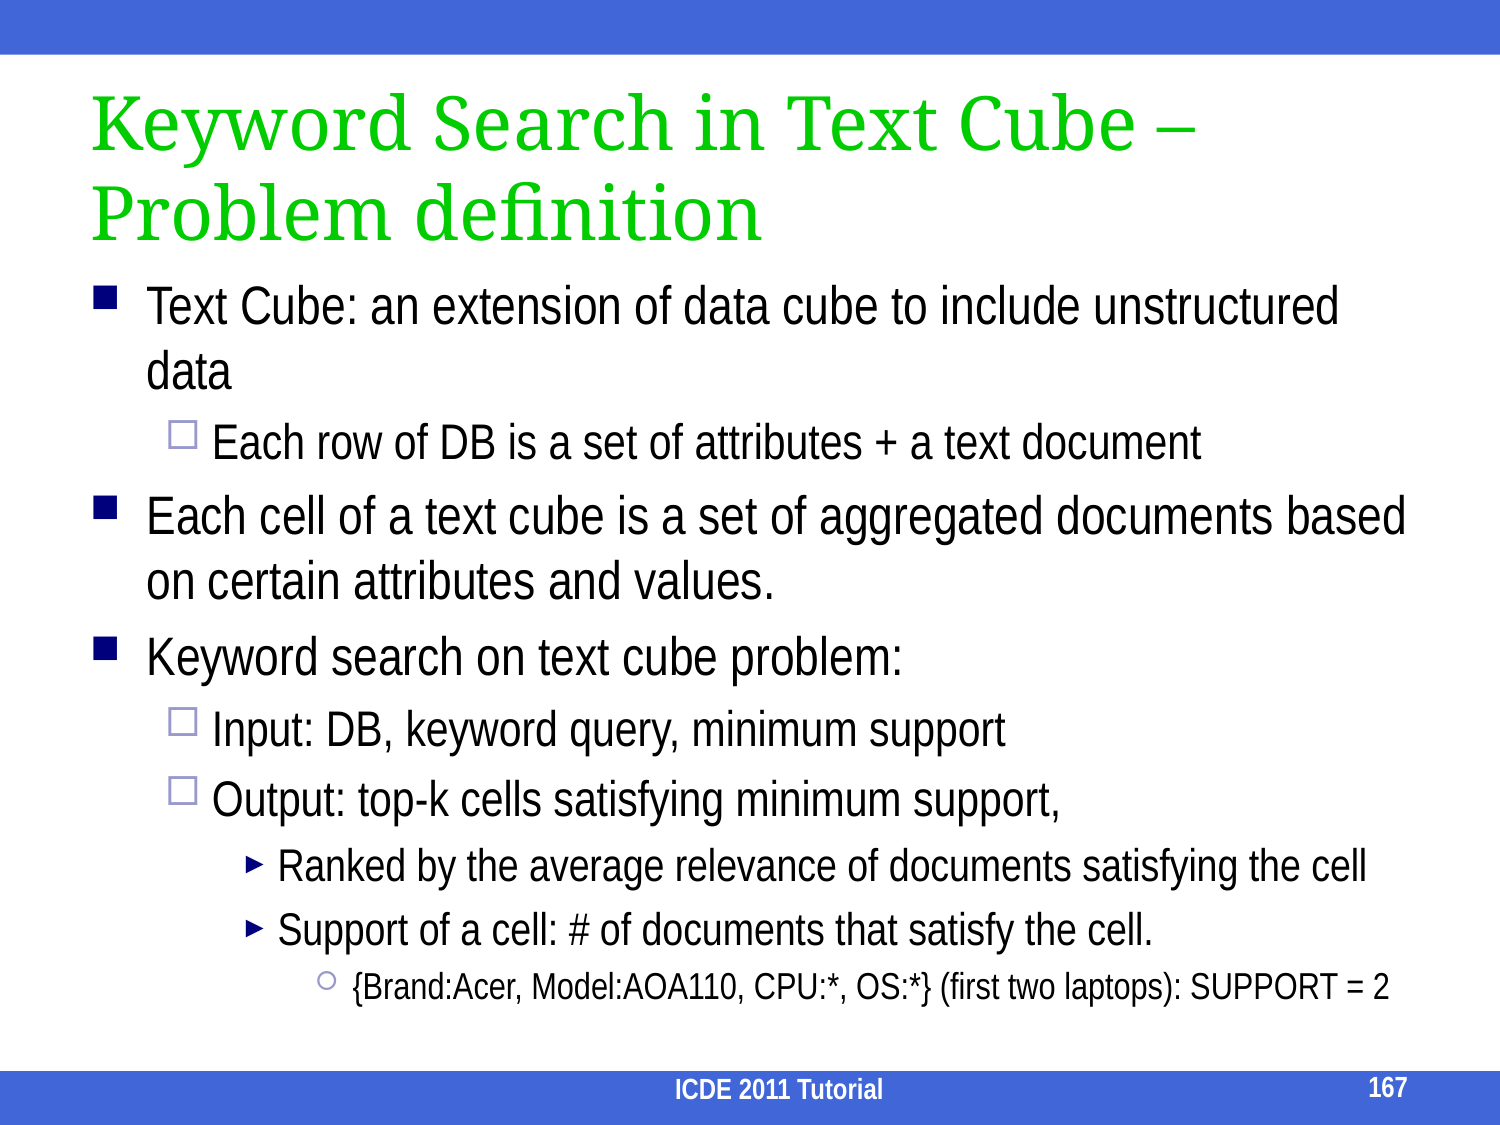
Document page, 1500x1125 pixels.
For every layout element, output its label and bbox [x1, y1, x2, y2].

slide_number [1234, 1074, 1424, 1111]
list [74, 262, 1426, 1031]
footer [348, 1076, 1211, 1113]
title [74, 74, 1426, 256]
